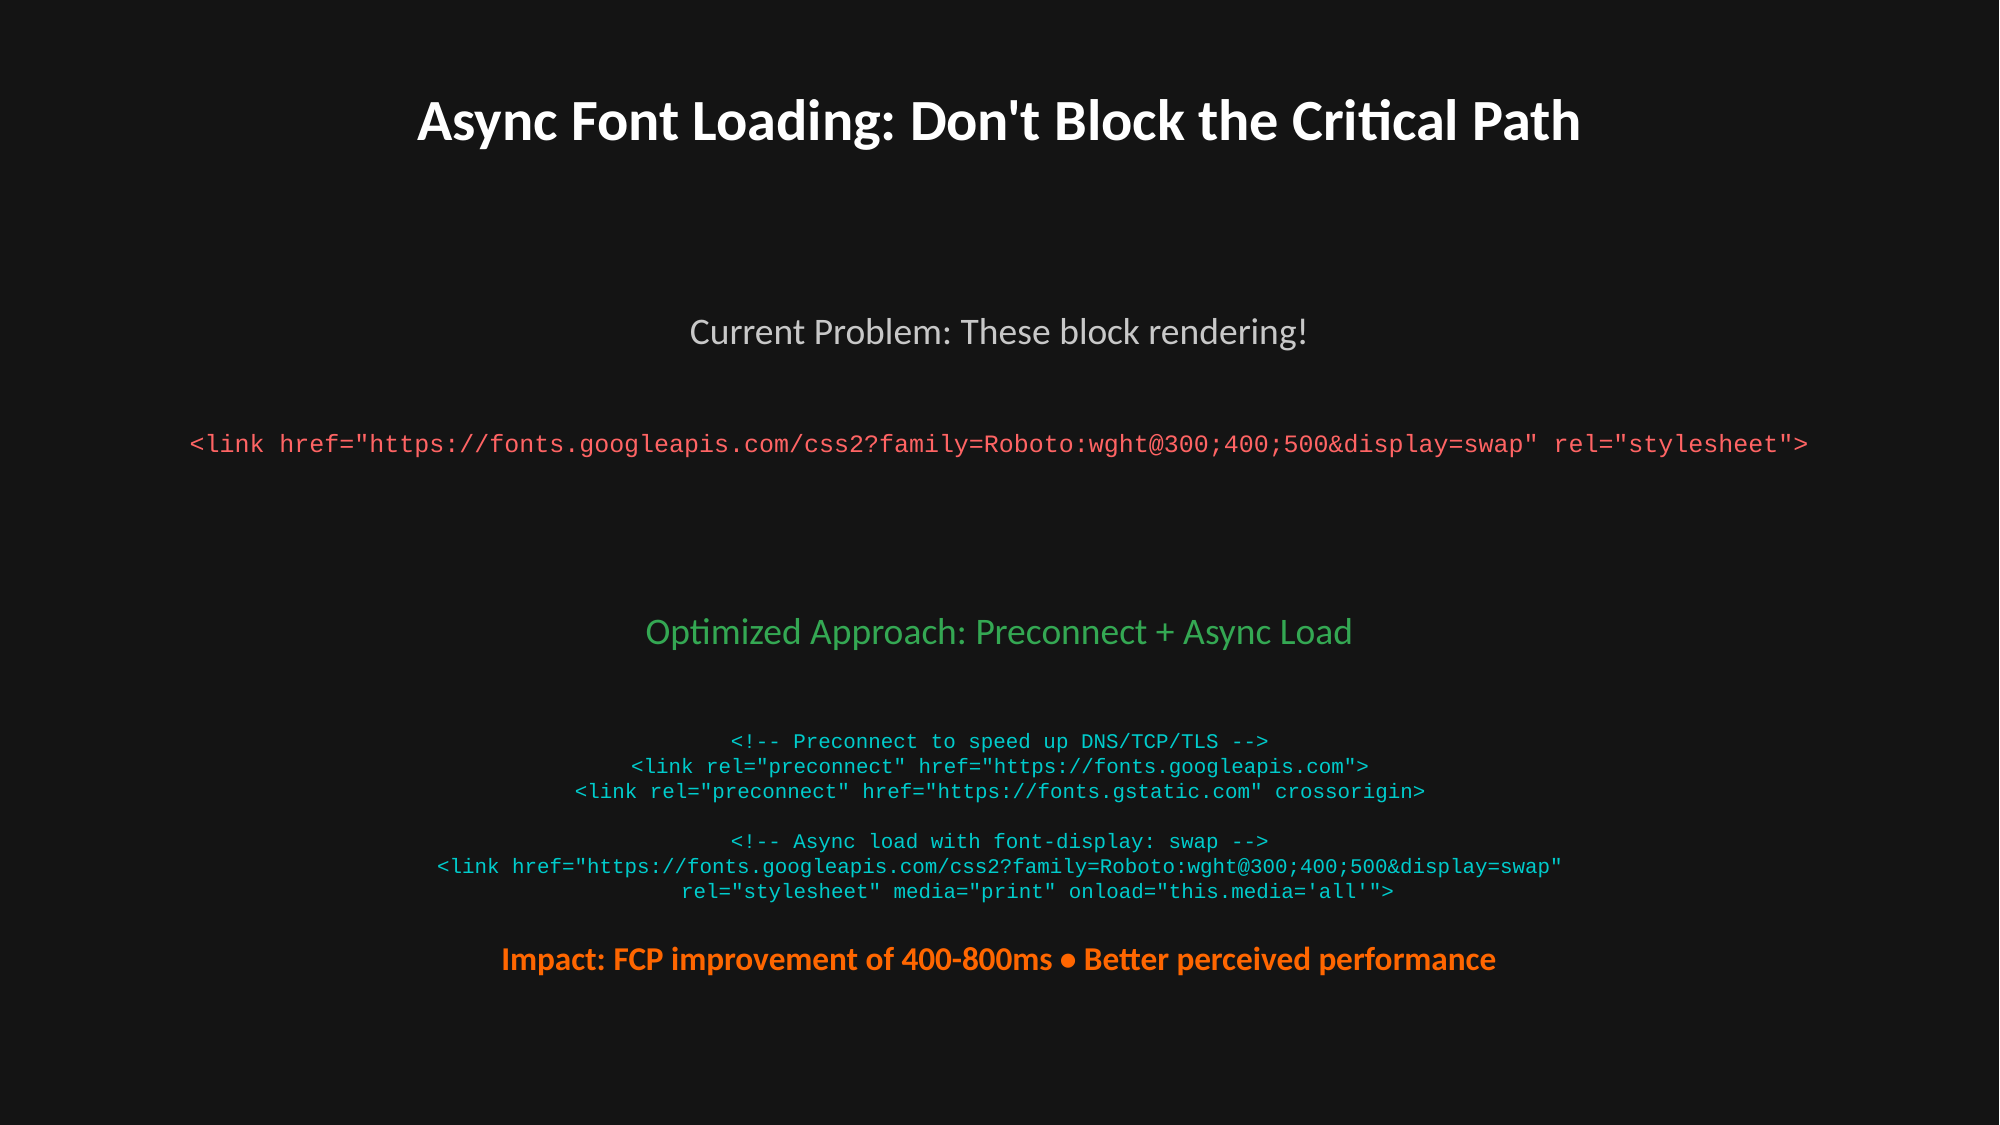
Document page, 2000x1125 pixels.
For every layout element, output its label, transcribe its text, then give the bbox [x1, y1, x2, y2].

text_box Current Problem: These block rendering! [674, 299, 1325, 360]
text_box Async Font Loading: Don't Block the Critical Path [402, 75, 1597, 160]
text_box <!-- Preconnect to speed up DNS/TCP/TLS --> <link rel="preconnect" href="https://fonts.googleapis.com"> <link rel="preconnect" href="https://fonts.gstatic.com" crossorigin> <!-- Async load with font-display: swap --> <link href="https://fonts.googleapis.com/css2?family=Roboto:wght@300;400;500&display=swap" rel="stylesheet" media="print" onload="this.media='all'"> [422, 720, 1578, 910]
text_box <link href="https://fonts.googleapis.com/css2?family=Roboto:wght@300;400;500&display=swap" rel="stylesheet"> [174, 420, 1825, 465]
text_box Optimized Approach: Preconnect + Async Load [630, 599, 1369, 660]
text_box Impact: FCP improvement of 400-800ms • Better perceived performance [486, 929, 1513, 985]
